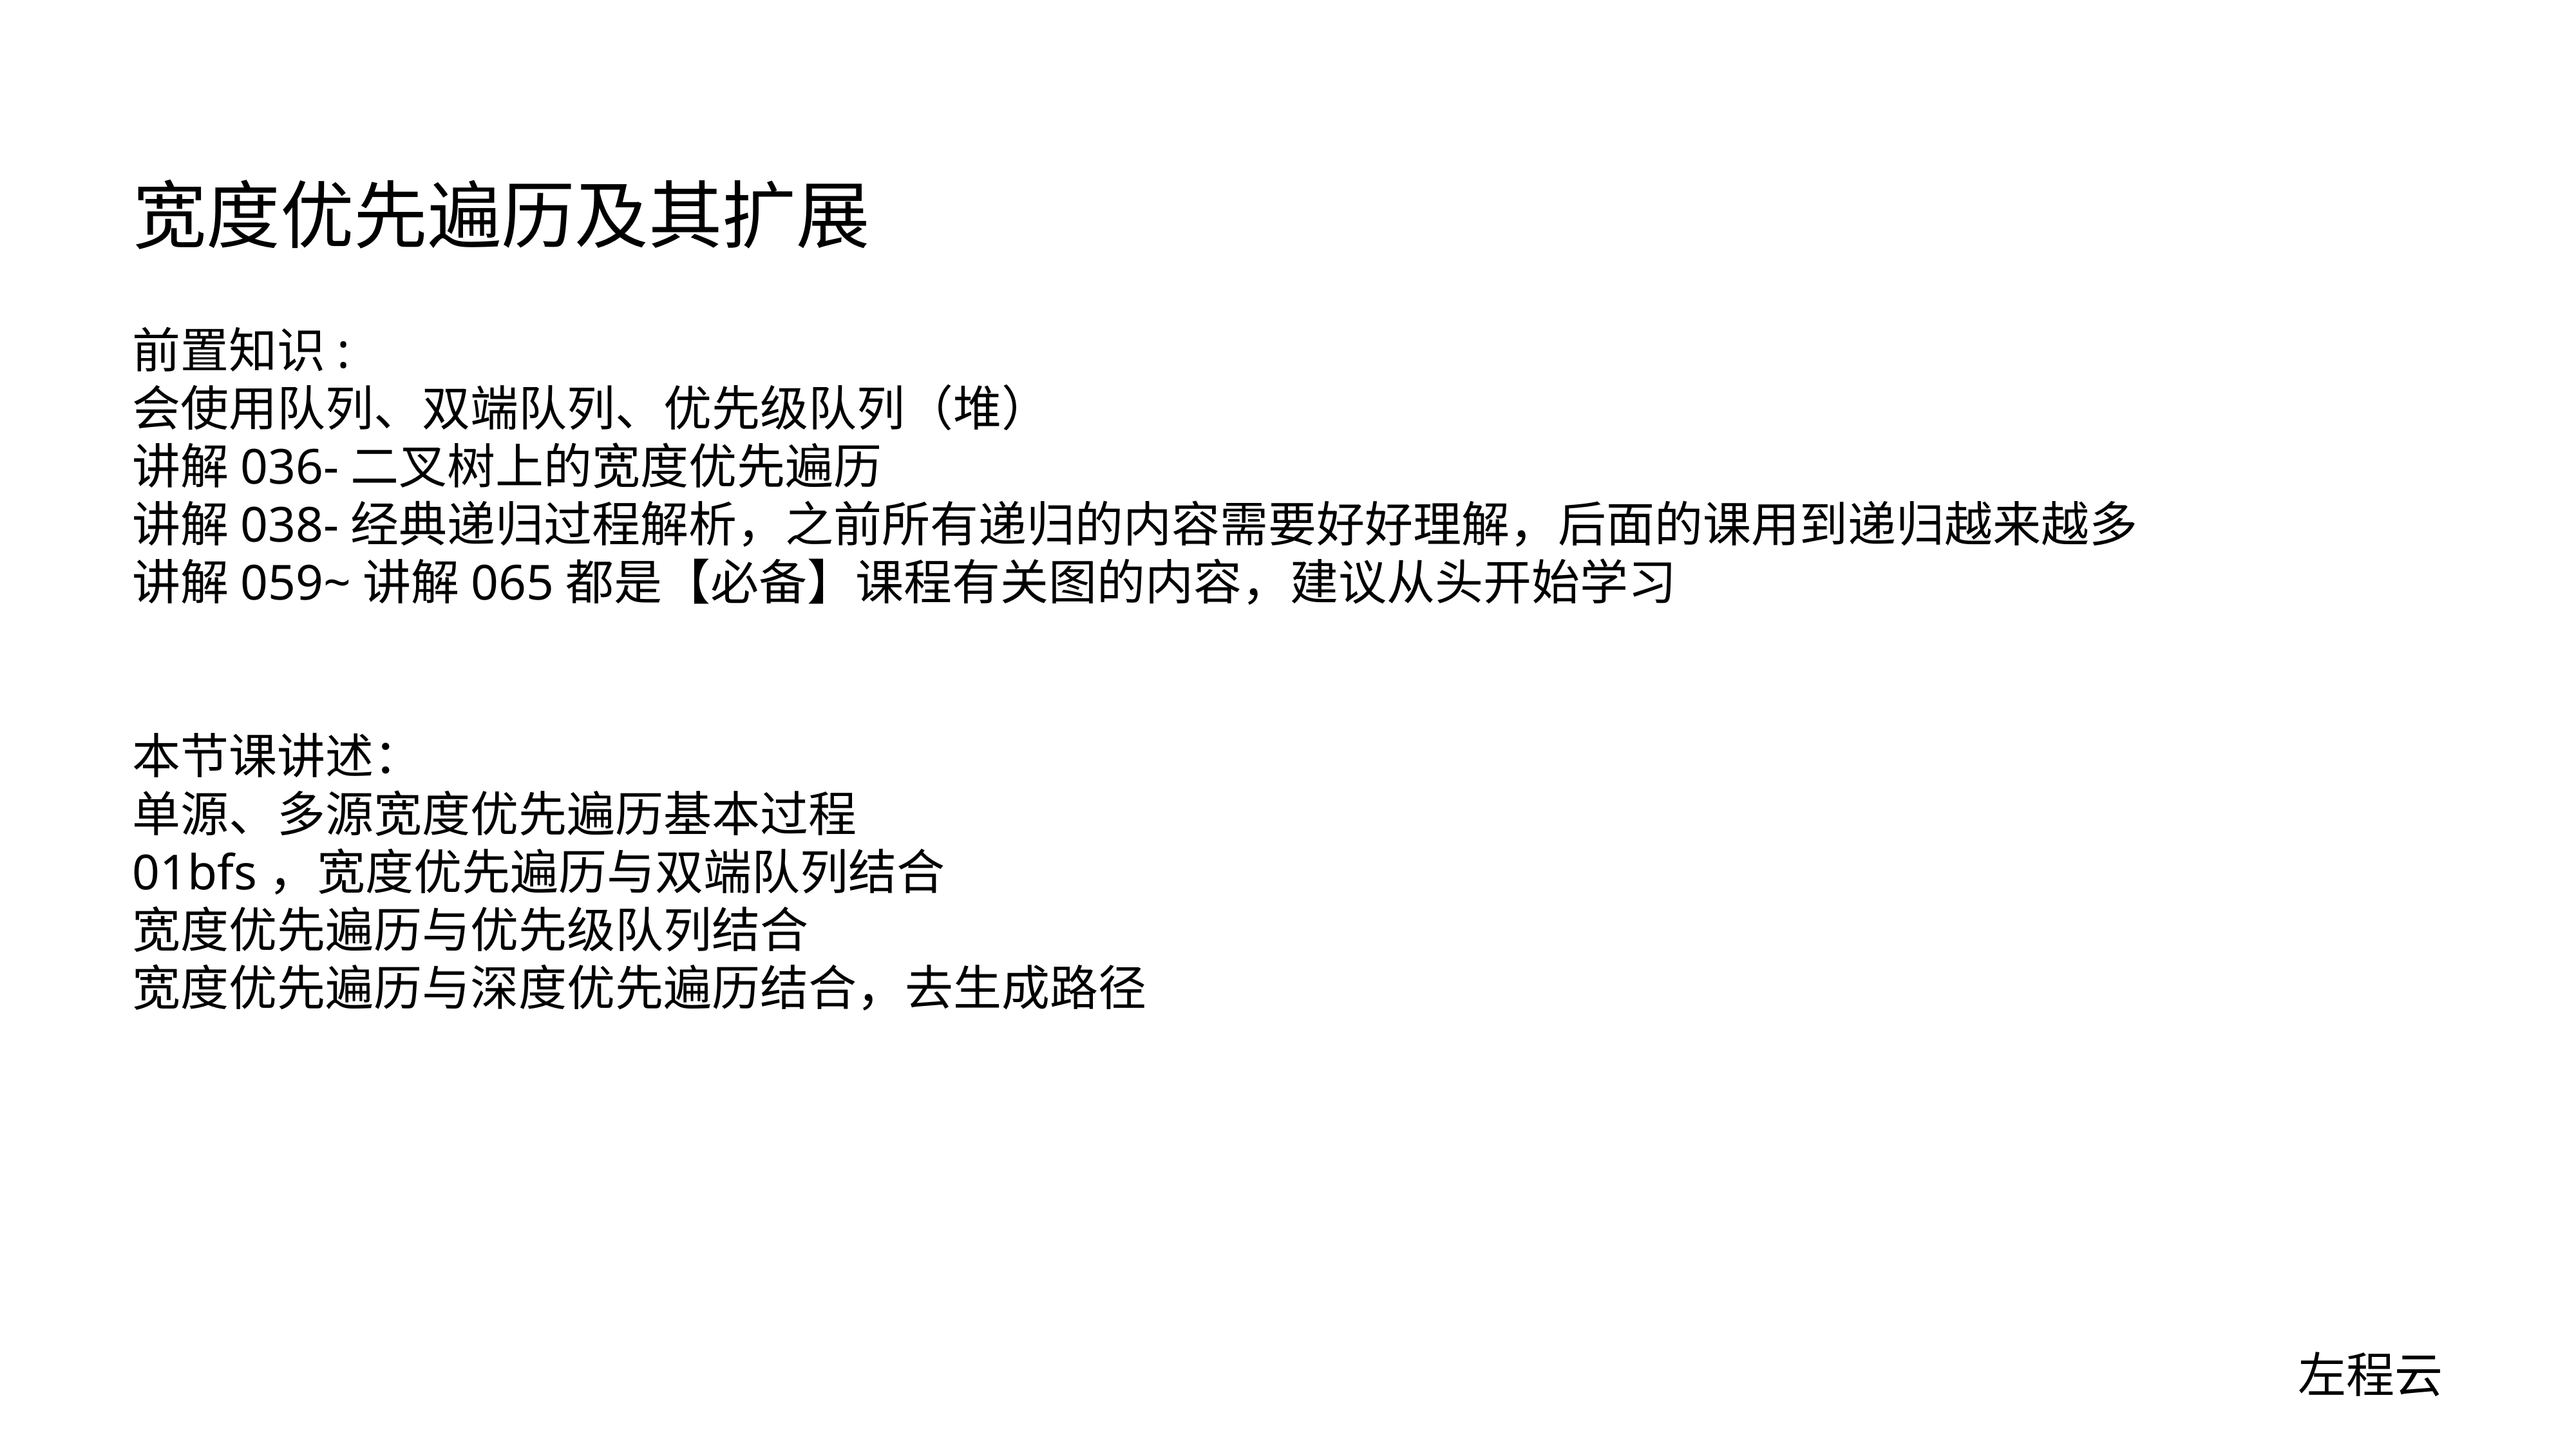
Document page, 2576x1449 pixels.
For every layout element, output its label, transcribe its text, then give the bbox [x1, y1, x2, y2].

title 宽度优先遍历及其扩展 [127, 48, 2449, 263]
text_box 前置知识: 会使用队列、双端队列、优先级队列（堆） 讲解036-二叉树上的宽度优先遍历 讲解038-经典递归过程解析，之前所有递归的内容需要好好理解，后面的课用到递归越来越多 讲解059~讲解065都是【必备】课程有关图的内容，建议从头开始学习 本节课讲述： 单源、多源宽度优先遍历基本过程 01bfs，宽度优先遍历与双端队列结合 宽度优先遍历与优先级队列结合 宽度优先遍历与深度优先遍历结合，去生成路径 [127, 314, 2449, 1304]
text_box 左程云 [127, 1339, 2449, 1408]
